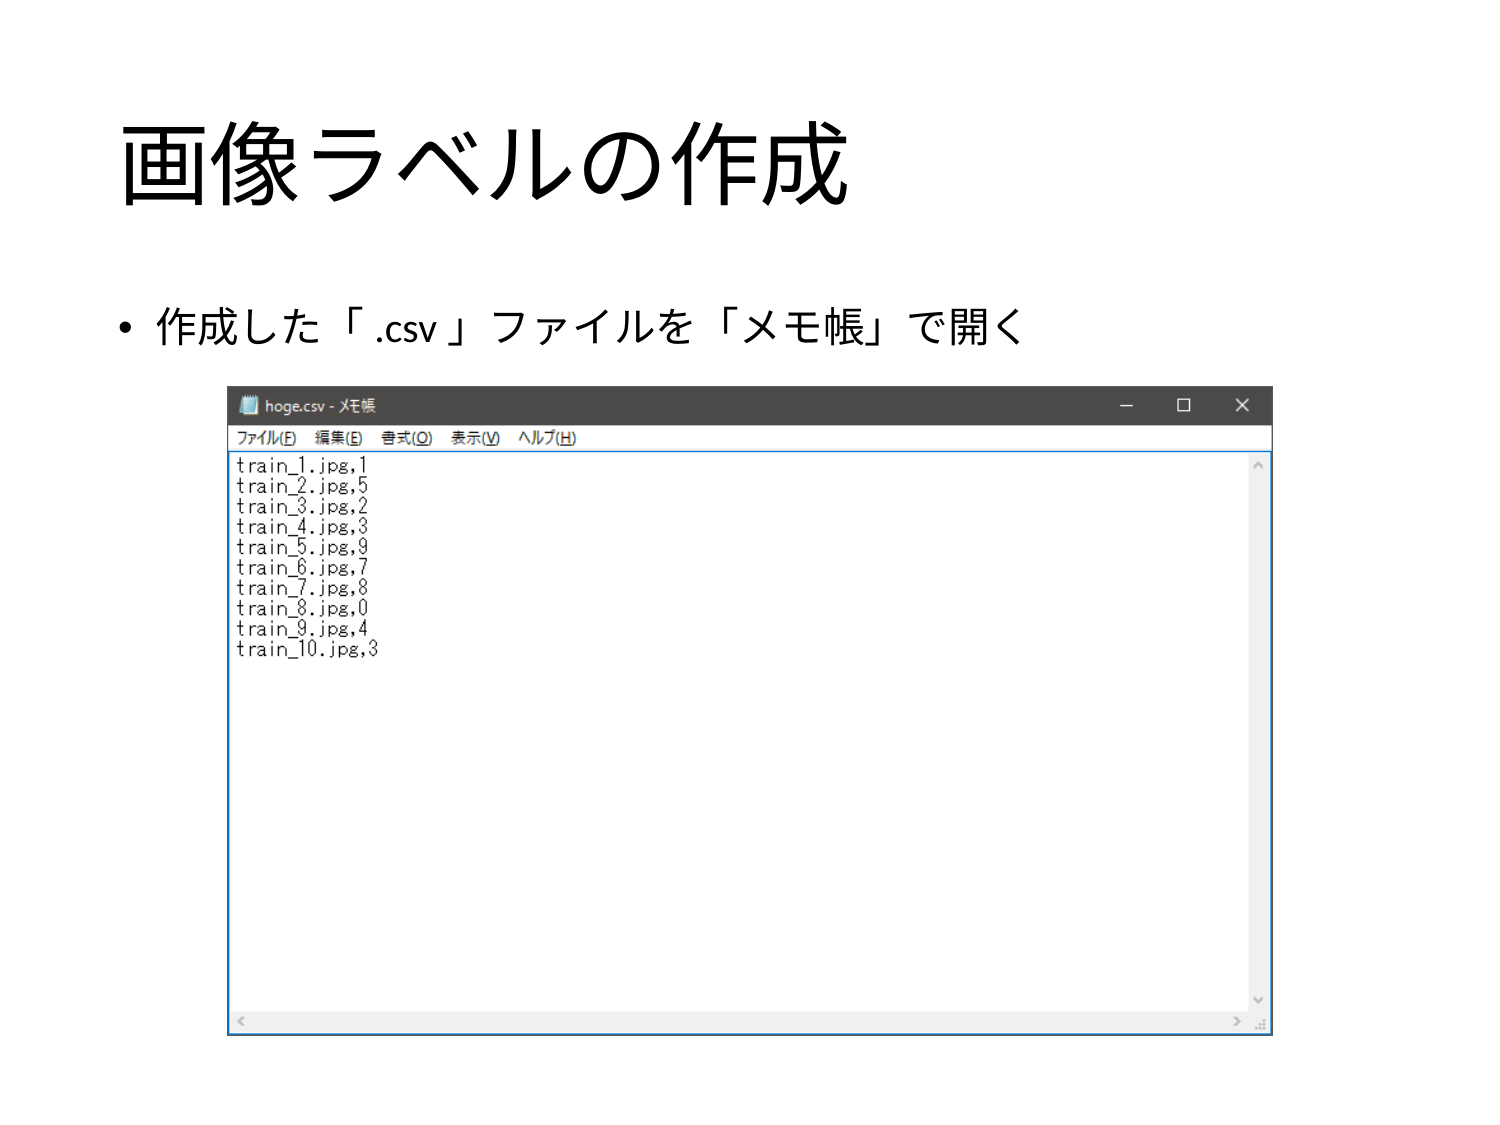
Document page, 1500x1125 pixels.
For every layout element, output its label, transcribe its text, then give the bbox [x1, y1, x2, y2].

title 画像ラベルの作成 [103, 59, 1397, 278]
list 作成した「.csv」ファイルを「メモ帳」で開く [103, 299, 1397, 1014]
picture [226, 386, 1274, 1036]
